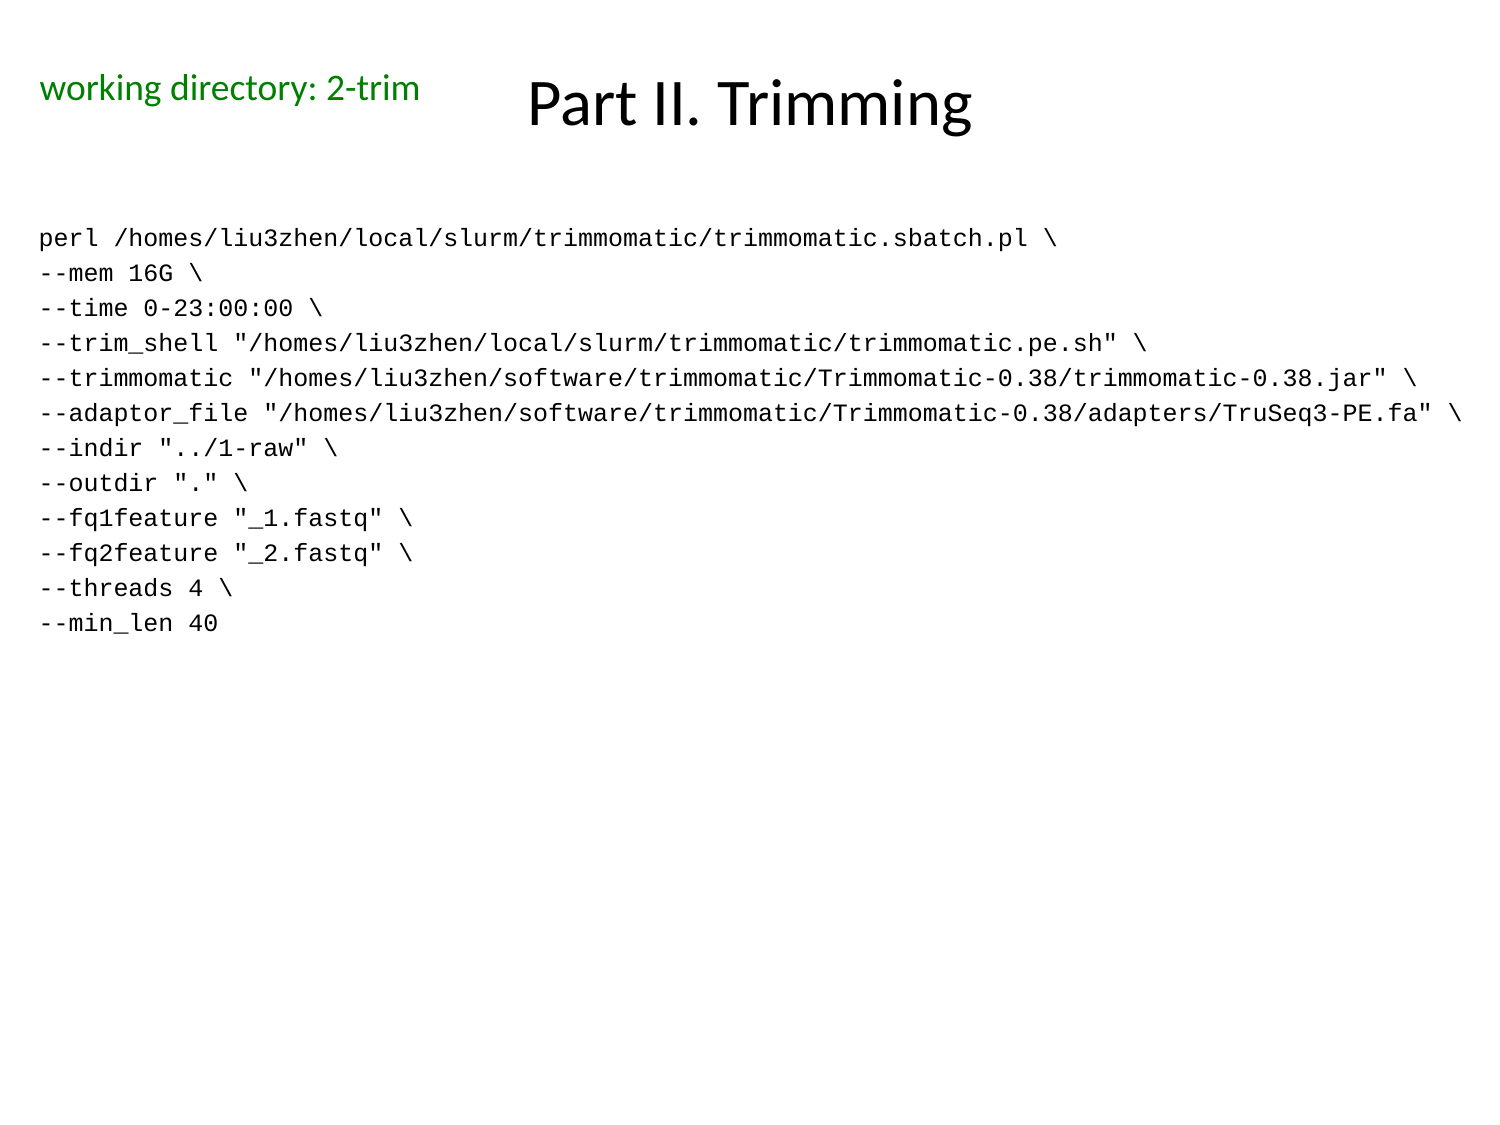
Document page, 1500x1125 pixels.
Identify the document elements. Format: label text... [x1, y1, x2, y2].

list perl /homes/liu3zhen/local/slurm/trimmomatic/trimmomatic.sbatch.pl \ --mem 16G \ --time 0-23:00:00 \ --trim_shell "/homes/liu3zhen/local/slurm/trimmomatic/trimmomatic.pe.sh" \ --trimmomatic "/homes/liu3zhen/software/trimmomatic/Trimmomatic-0.38/trimmomatic-0.38.jar" \ --adaptor_file "/homes/liu3zhen/software/trimmomatic/Trimmomatic-0.38/adapters/TruSeq3-PE.fa" \ --indir "../1-raw" \ --outdir "." \ --fq1feature "_1.fastq" \ --fq2feature "_2.fastq" \ --threads 4 \ --min_len 40 [23, 213, 1484, 684]
text_box working directory: 2-trim [24, 55, 436, 116]
title Part II. Trimming [75, 45, 1425, 153]
